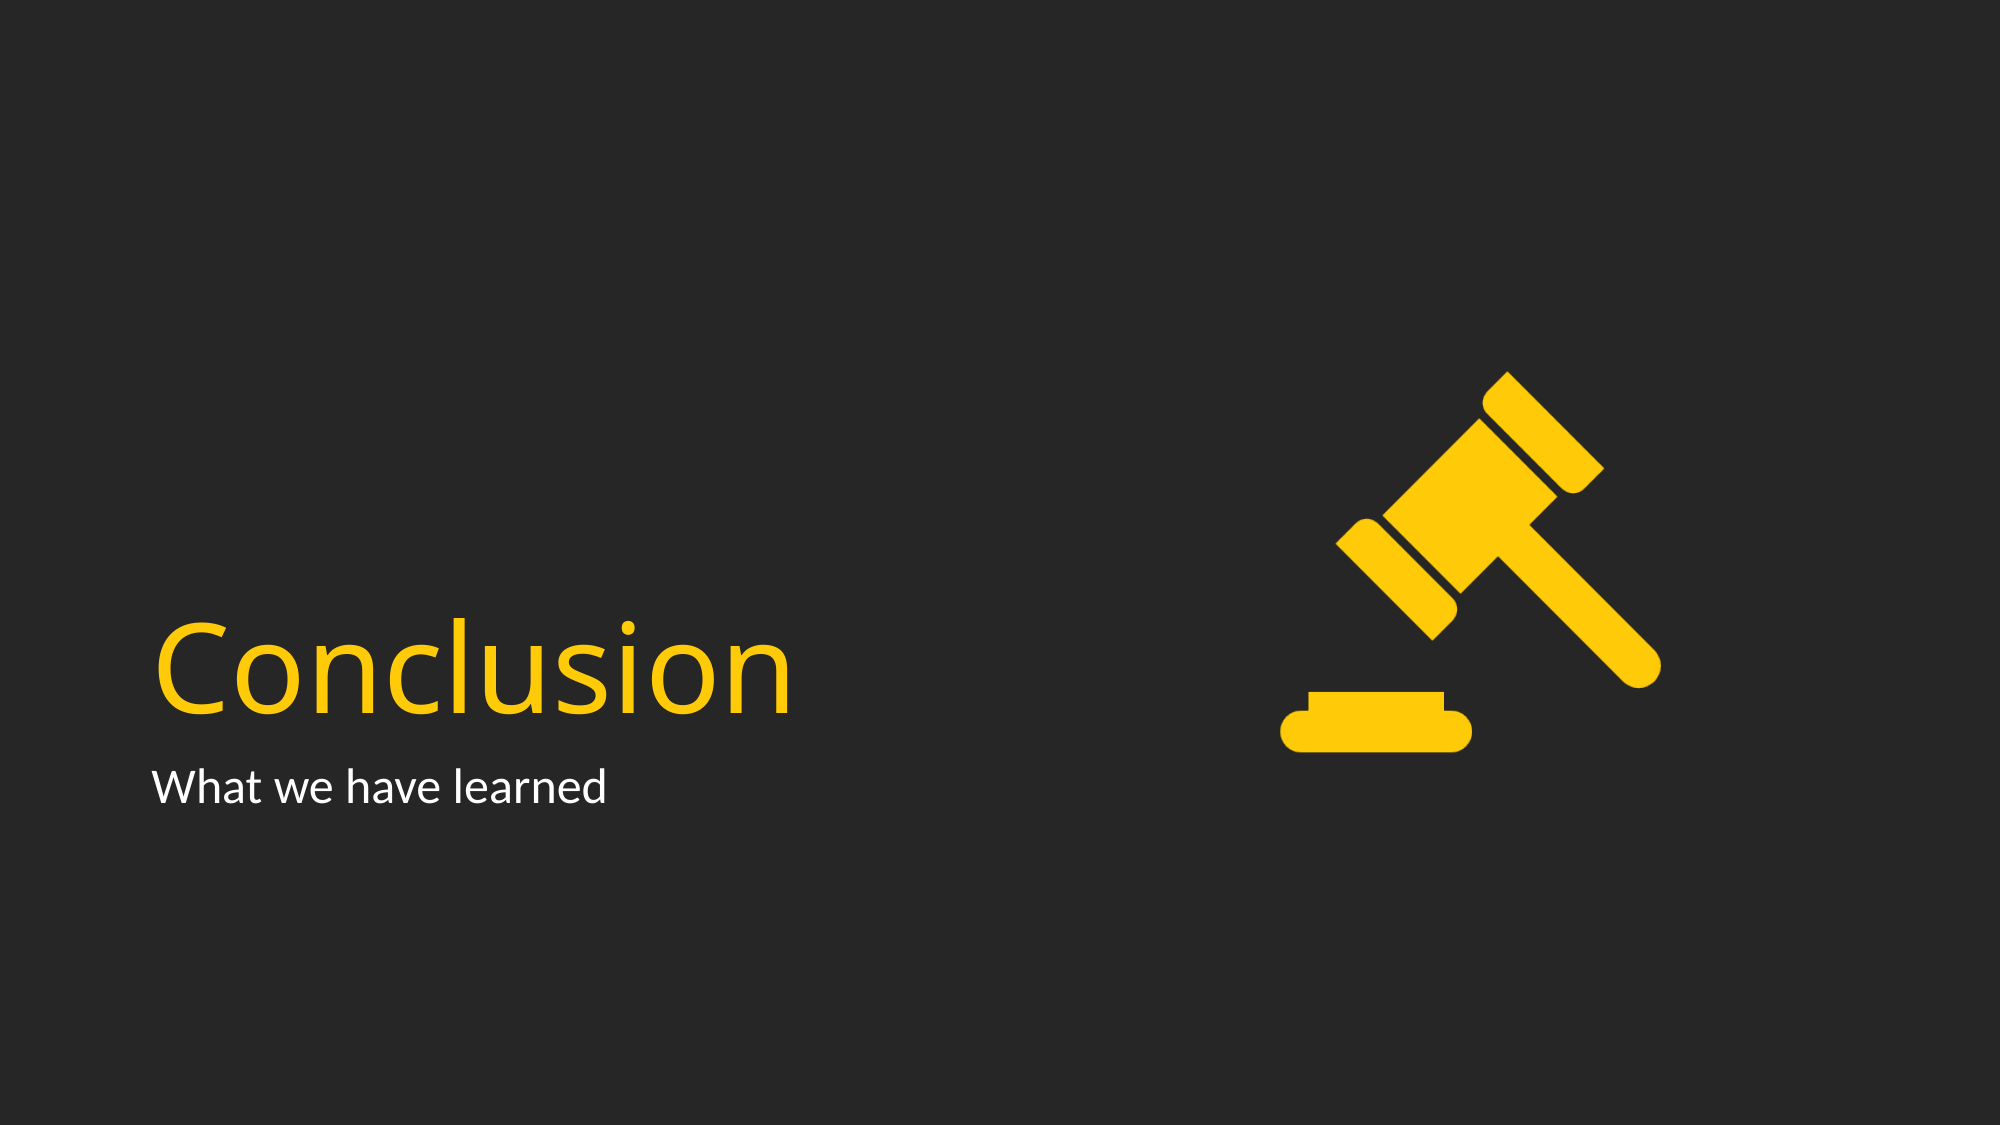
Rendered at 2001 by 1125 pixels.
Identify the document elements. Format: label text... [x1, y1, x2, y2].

list What we have learned [136, 752, 1862, 999]
text_box [1244, 336, 1696, 788]
title Conclusion [136, 280, 1862, 749]
